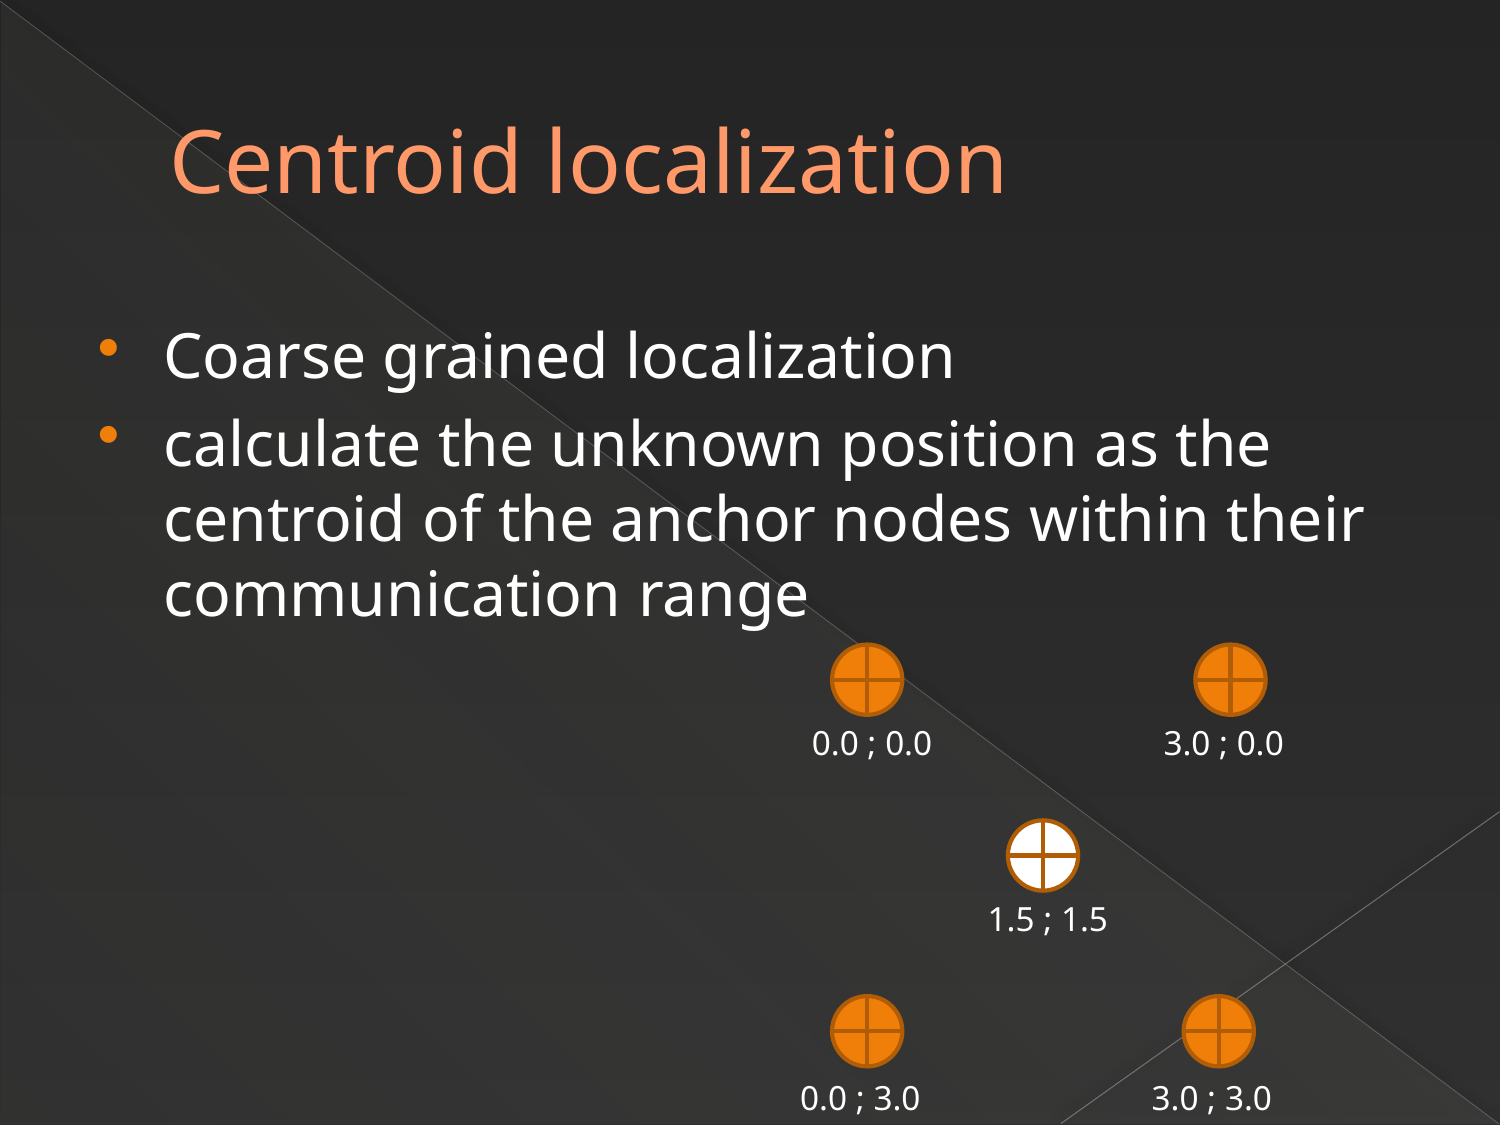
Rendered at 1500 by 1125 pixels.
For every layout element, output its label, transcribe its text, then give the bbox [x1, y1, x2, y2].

text_box [829, 993, 905, 1069]
text_box 3.0 ; 3.0 [1136, 1069, 1288, 1125]
text_box 0.0 ; 0.0 [797, 714, 948, 770]
text_box 3.0 ; 0.0 [1148, 714, 1299, 770]
text_box [1005, 818, 1081, 890]
text_box [1193, 642, 1268, 714]
text_box 0.0 ; 3.0 [785, 1069, 936, 1125]
text_box [829, 642, 905, 714]
title Centroid localization [75, 43, 1425, 274]
list Coarse grained localization calculate the unknown position as the centroid of the anchor nodes within their communication range [75, 308, 1425, 1059]
text_box 1.5 ; 1.5 [972, 890, 1124, 946]
text_box [1181, 993, 1257, 1069]
